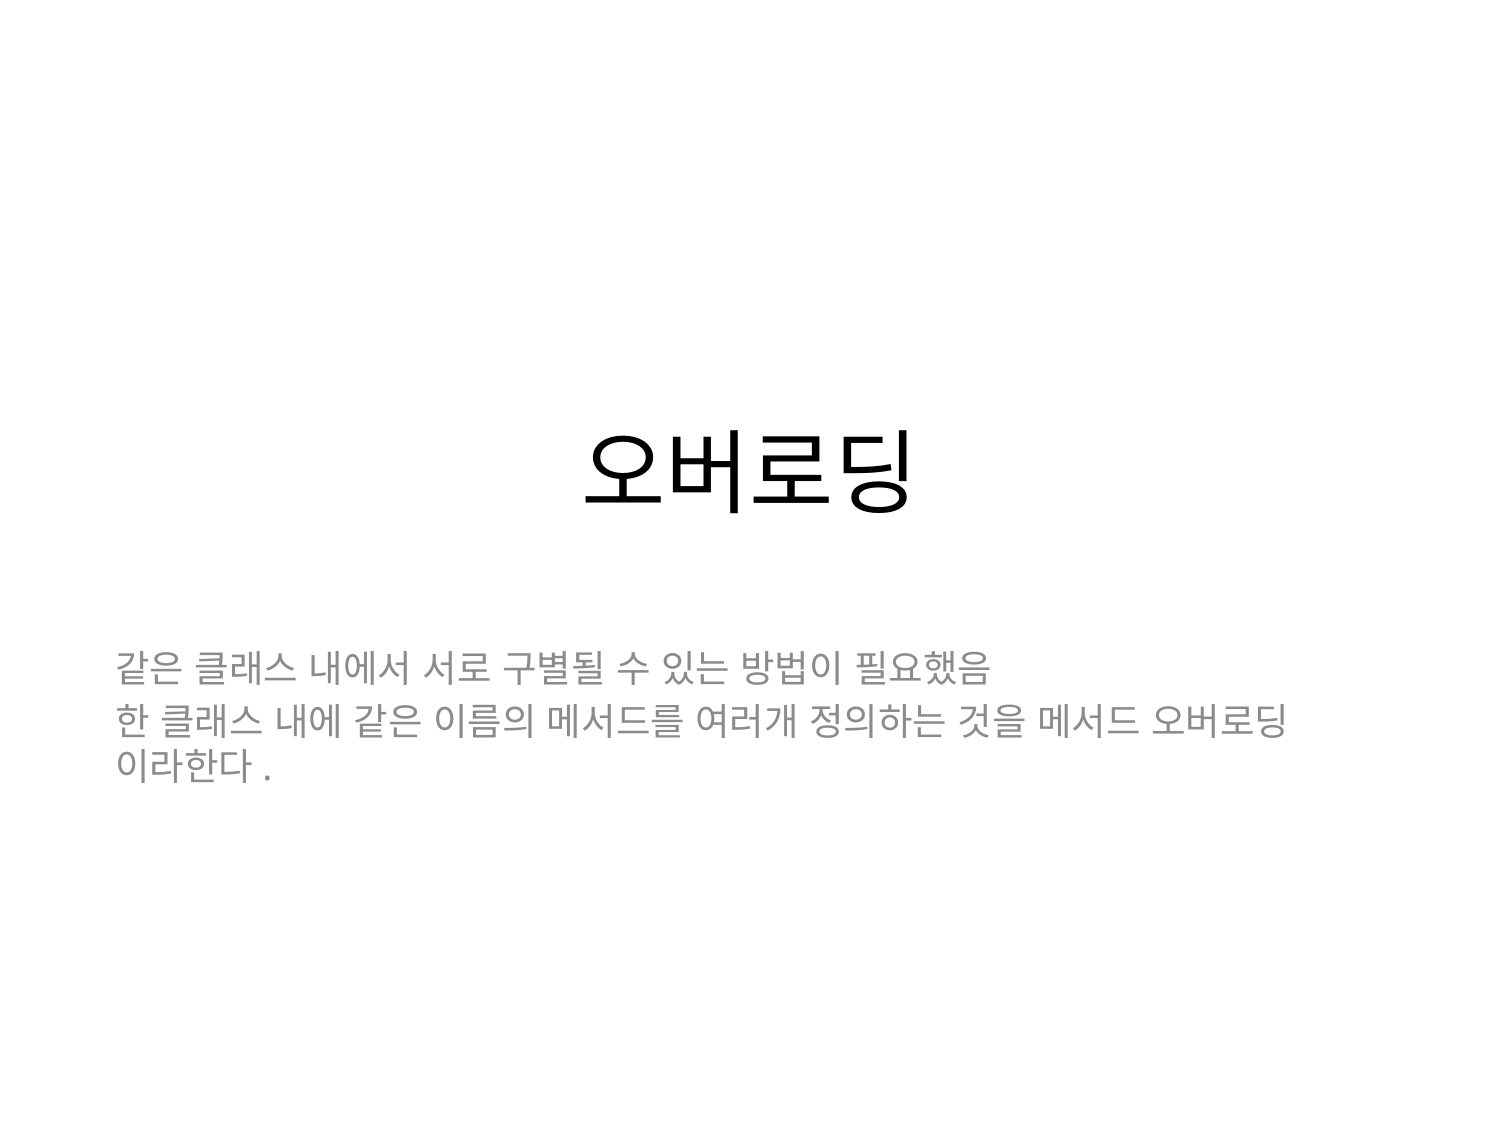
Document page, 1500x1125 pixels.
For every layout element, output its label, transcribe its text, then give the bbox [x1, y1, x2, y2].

subtitle 같은 클래스 내에서 서로 구별될 수 있는 방법이 필요했음 한 클래스 내에 같은 이름의 메서드를 여러개 정의하는 것을 메서드 오버로딩 이라한다. [100, 637, 1400, 925]
title 오버로딩 [112, 349, 1388, 591]
